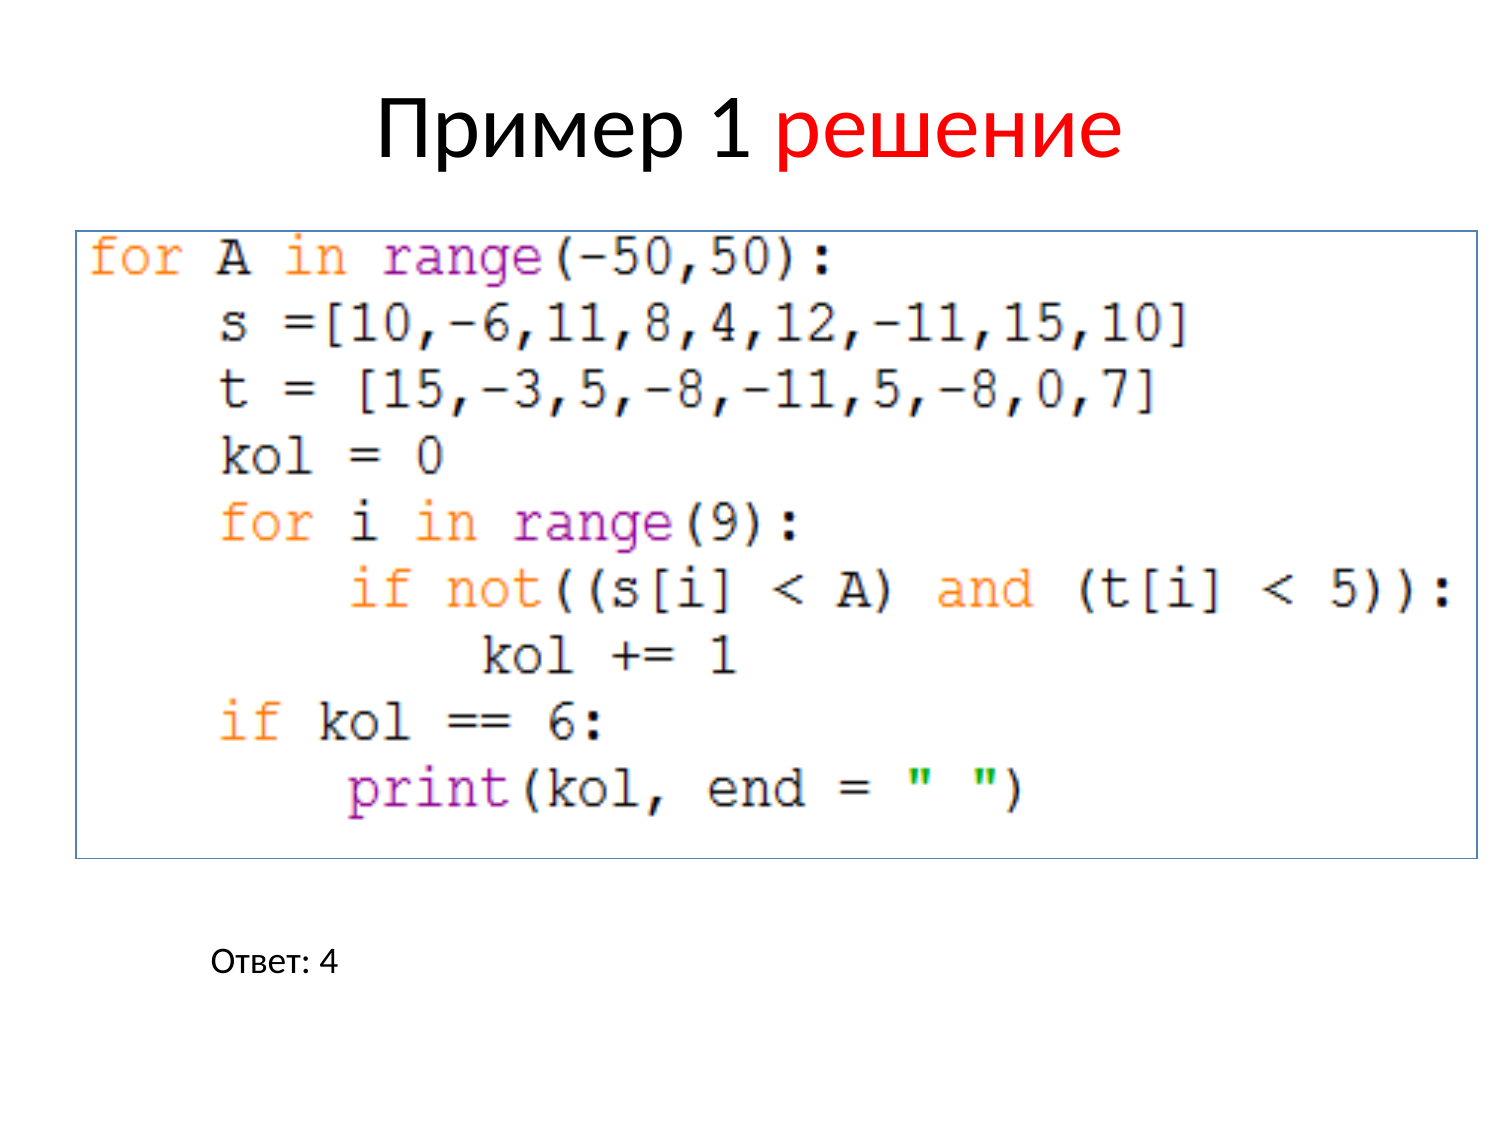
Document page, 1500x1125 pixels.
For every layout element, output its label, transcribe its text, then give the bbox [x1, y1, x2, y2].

title Пример 1 решение [75, 45, 1425, 197]
text_box Ответ: 4 [195, 928, 354, 989]
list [76, 231, 1477, 858]
